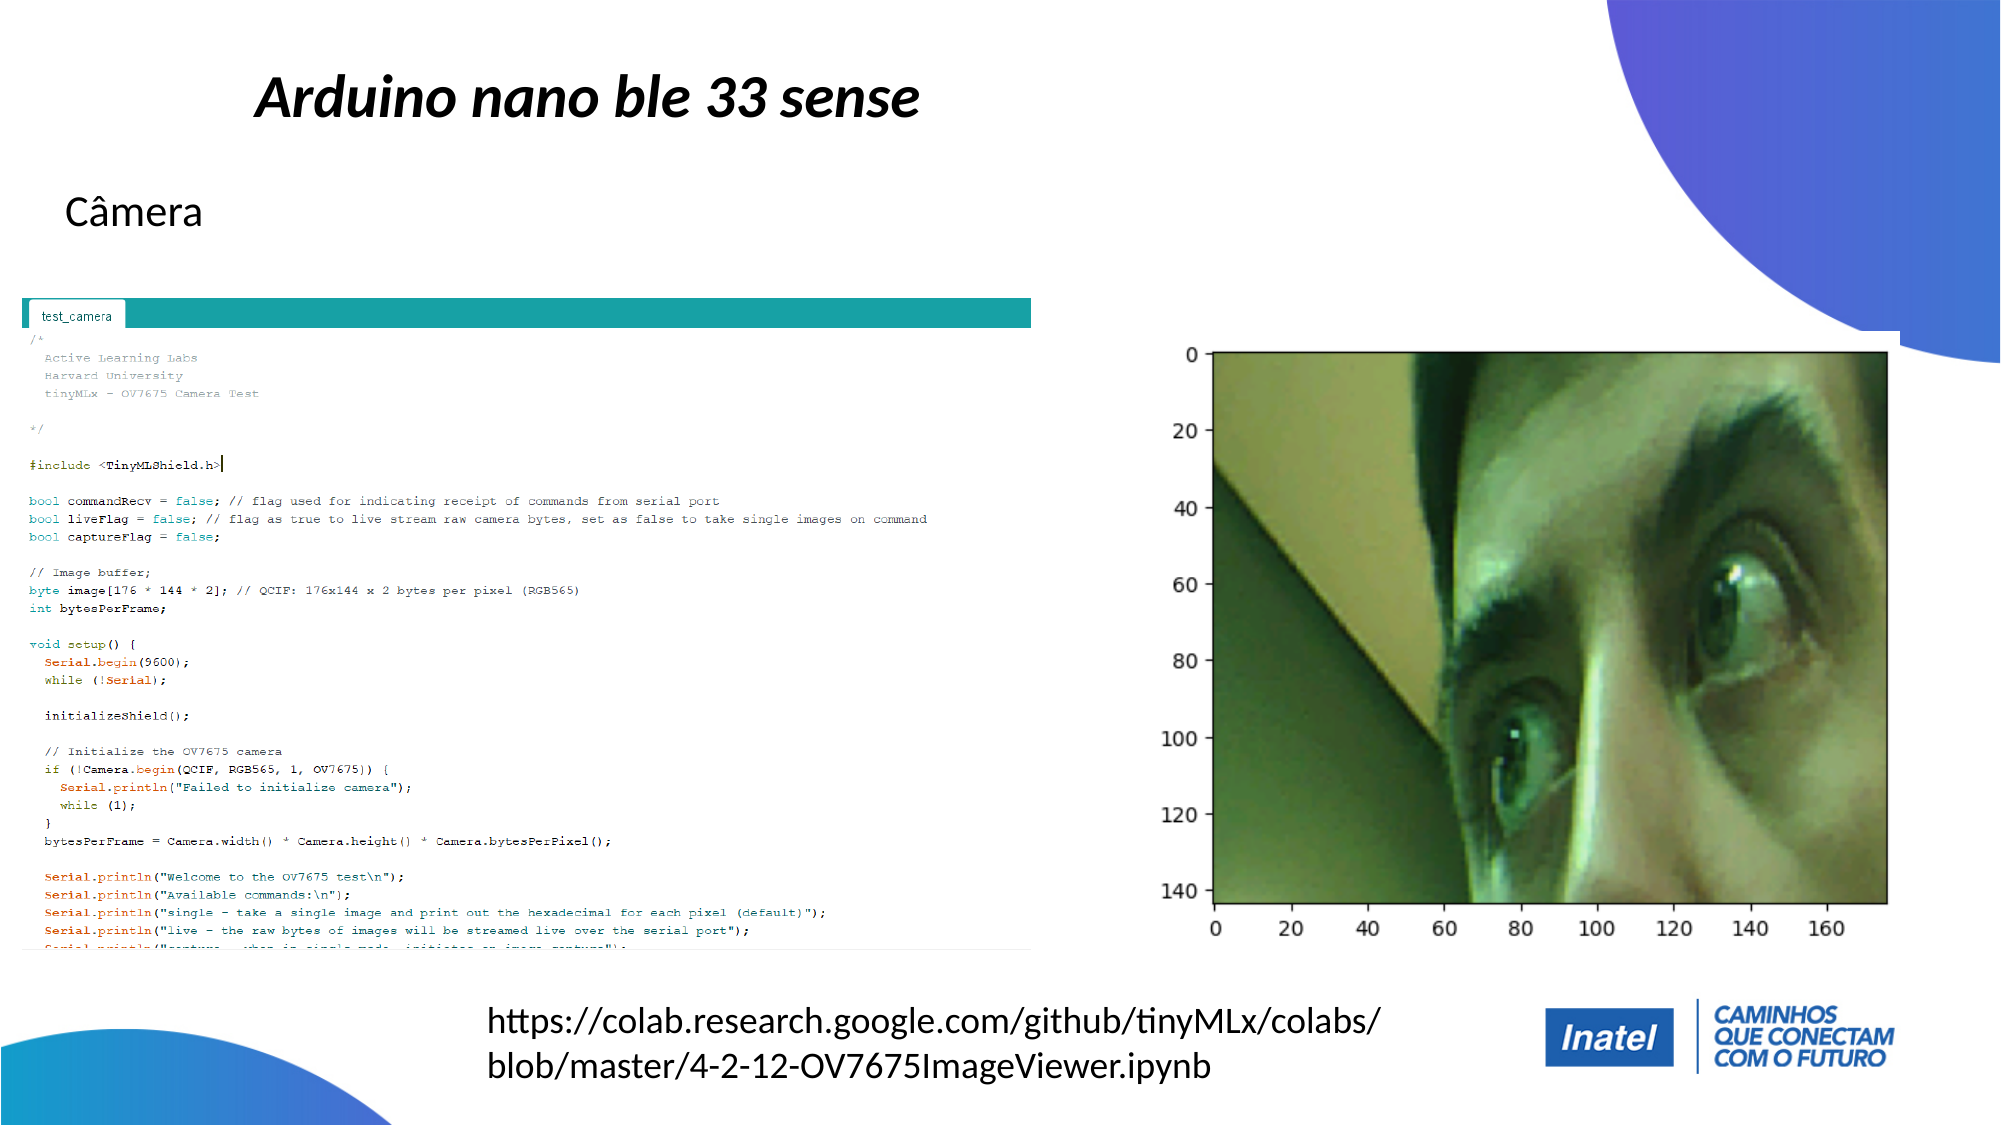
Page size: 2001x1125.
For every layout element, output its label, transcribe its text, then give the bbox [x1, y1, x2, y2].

title Arduino nano ble 33 sense [50, 30, 1126, 156]
list Câmera [50, 174, 950, 296]
picture [0, 0, 2001, 1125]
text_box https://colab.research.google.com/github/tinyMLx/colabs/blob/master/4-2-12-OV7675ImageViewer.ipynb [472, 988, 1473, 1094]
